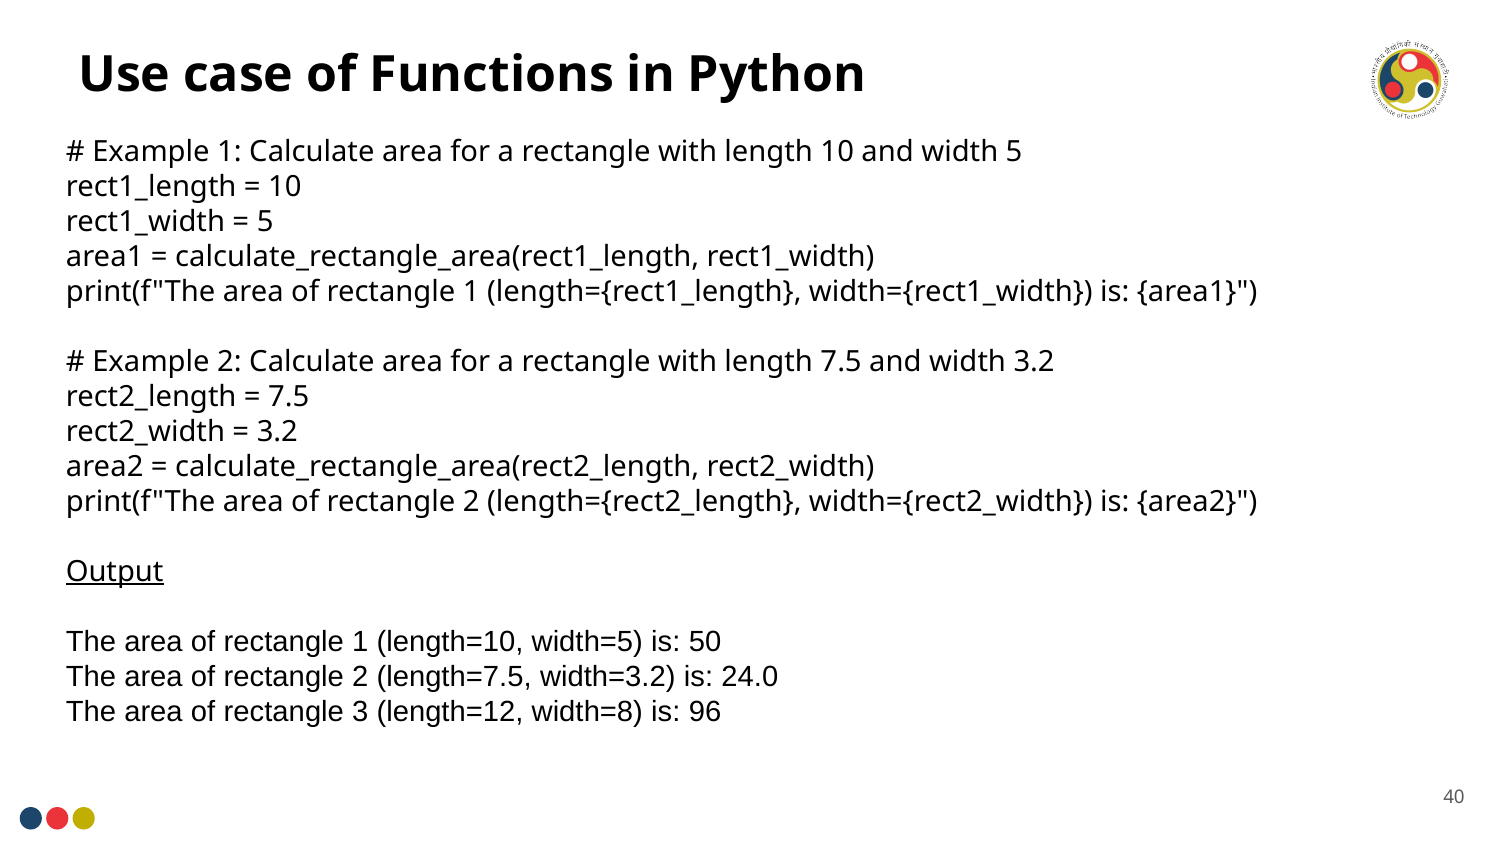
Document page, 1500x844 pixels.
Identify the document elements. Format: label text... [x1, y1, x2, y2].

slide_number 40 [1389, 764, 1480, 830]
title Use case of Functions in Python [63, 26, 1462, 118]
text_box # Example 1: Calculate area for a rectangle with length 10 and width 5 rect1_length = 10 rect1_width = 5 area1 = calculate_rectangle_area(rect1_length, rect1_width) print(f"The area of rectangle 1 (length={rect1_length}, width={rect1_width}) is: {area1}") # Example 2: Calculate area for a rectangle with length 7.5 and width 3.2 rect2_length = 7.5 rect2_width = 3.2 area2 = calculate_rectangle_area(rect2_length, rect2_width) print(f"The area of rectangle 2 (length={rect2_length}, width={rect2_width}) is: {area2}") Output The area of rectangle 1 (length=10, width=5) is: 50 The area of rectangle 2 (length=7.5, width=3.2) is: 24.0 The area of rectangle 3 (length=12, width=8) is: 96 [51, 125, 1449, 770]
